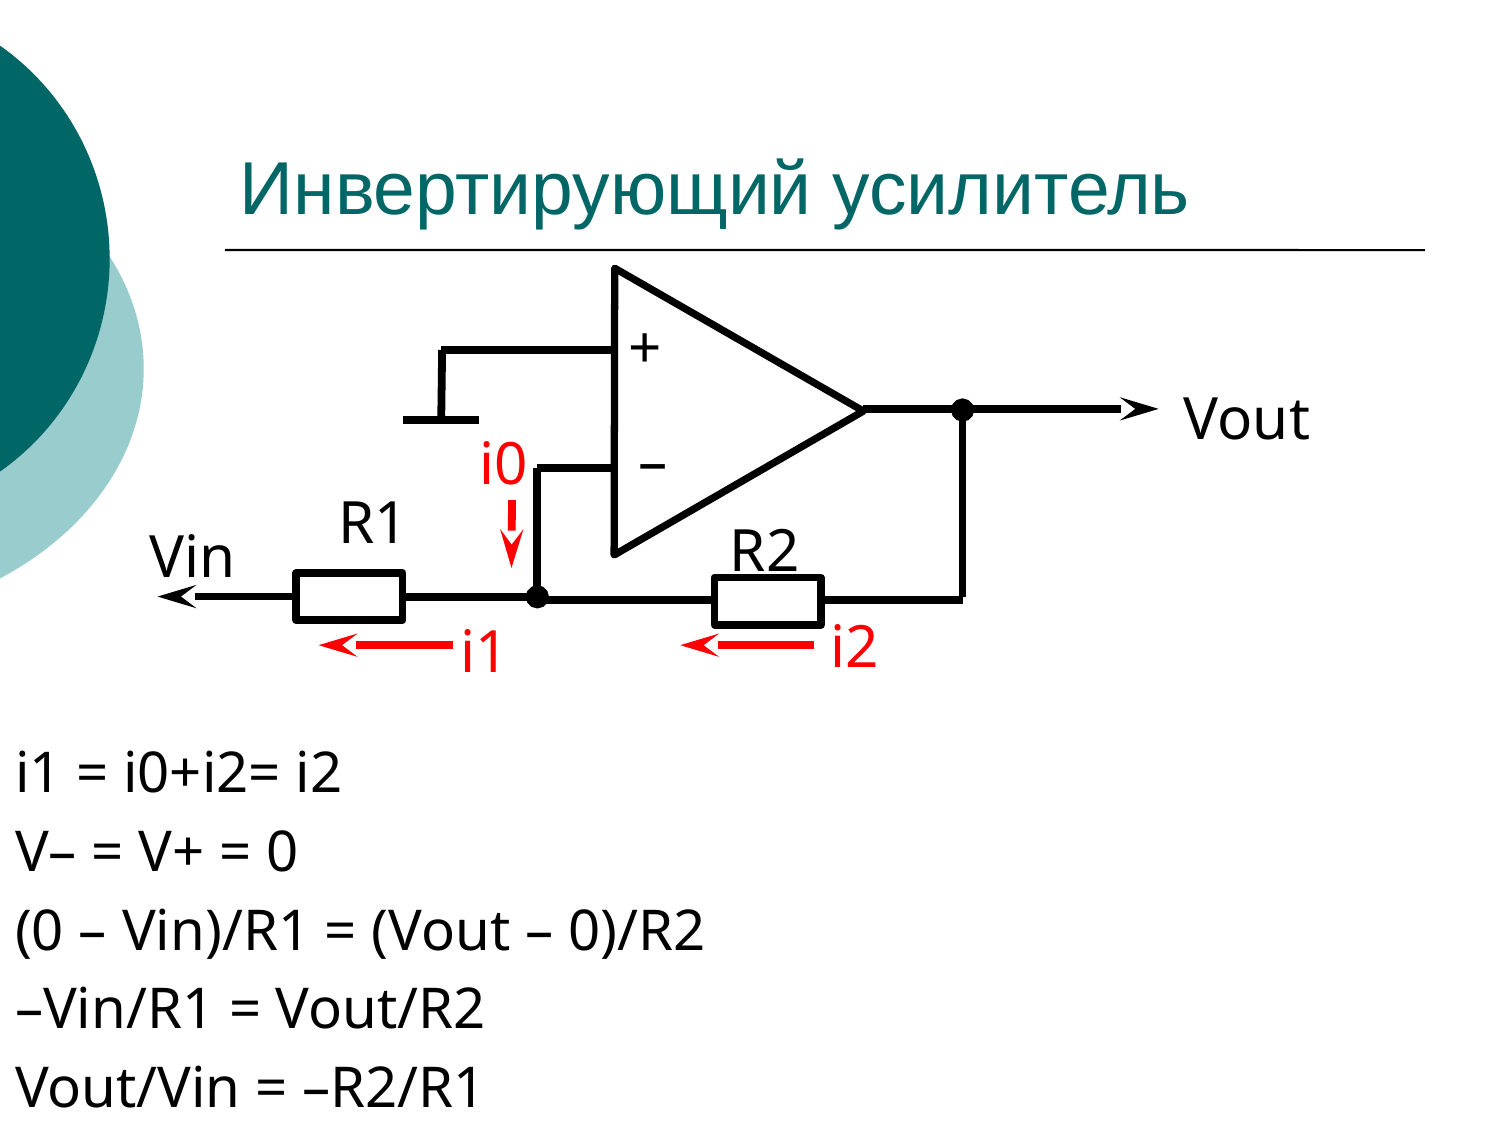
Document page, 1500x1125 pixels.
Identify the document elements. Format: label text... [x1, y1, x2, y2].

text_box [714, 577, 821, 625]
list i1 = i0+i2= i2 V– = V+ = 0 (0 – Vin)/R1 = (Vout – 0)/R2 –Vin/R1 = Vout/R2 Vout/Vin = –R2/R1 [0, 728, 1500, 1125]
text_box R1 [517, 504, 525, 563]
text_box R2 [715, 506, 916, 591]
title Инвертирующий усилитель [224, 49, 1425, 237]
text_box Vout [1169, 373, 1371, 459]
text_box i2 [815, 602, 1017, 687]
text_box + [613, 303, 815, 388]
text_box R1 [323, 477, 507, 563]
text_box [614, 383, 863, 434]
text_box [614, 502, 706, 555]
text_box [614, 268, 676, 303]
text_box Vin [134, 511, 336, 597]
text_box i1 [445, 606, 647, 692]
text_box – [623, 416, 825, 502]
text_box i0 [464, 418, 666, 504]
text_box [296, 573, 403, 621]
